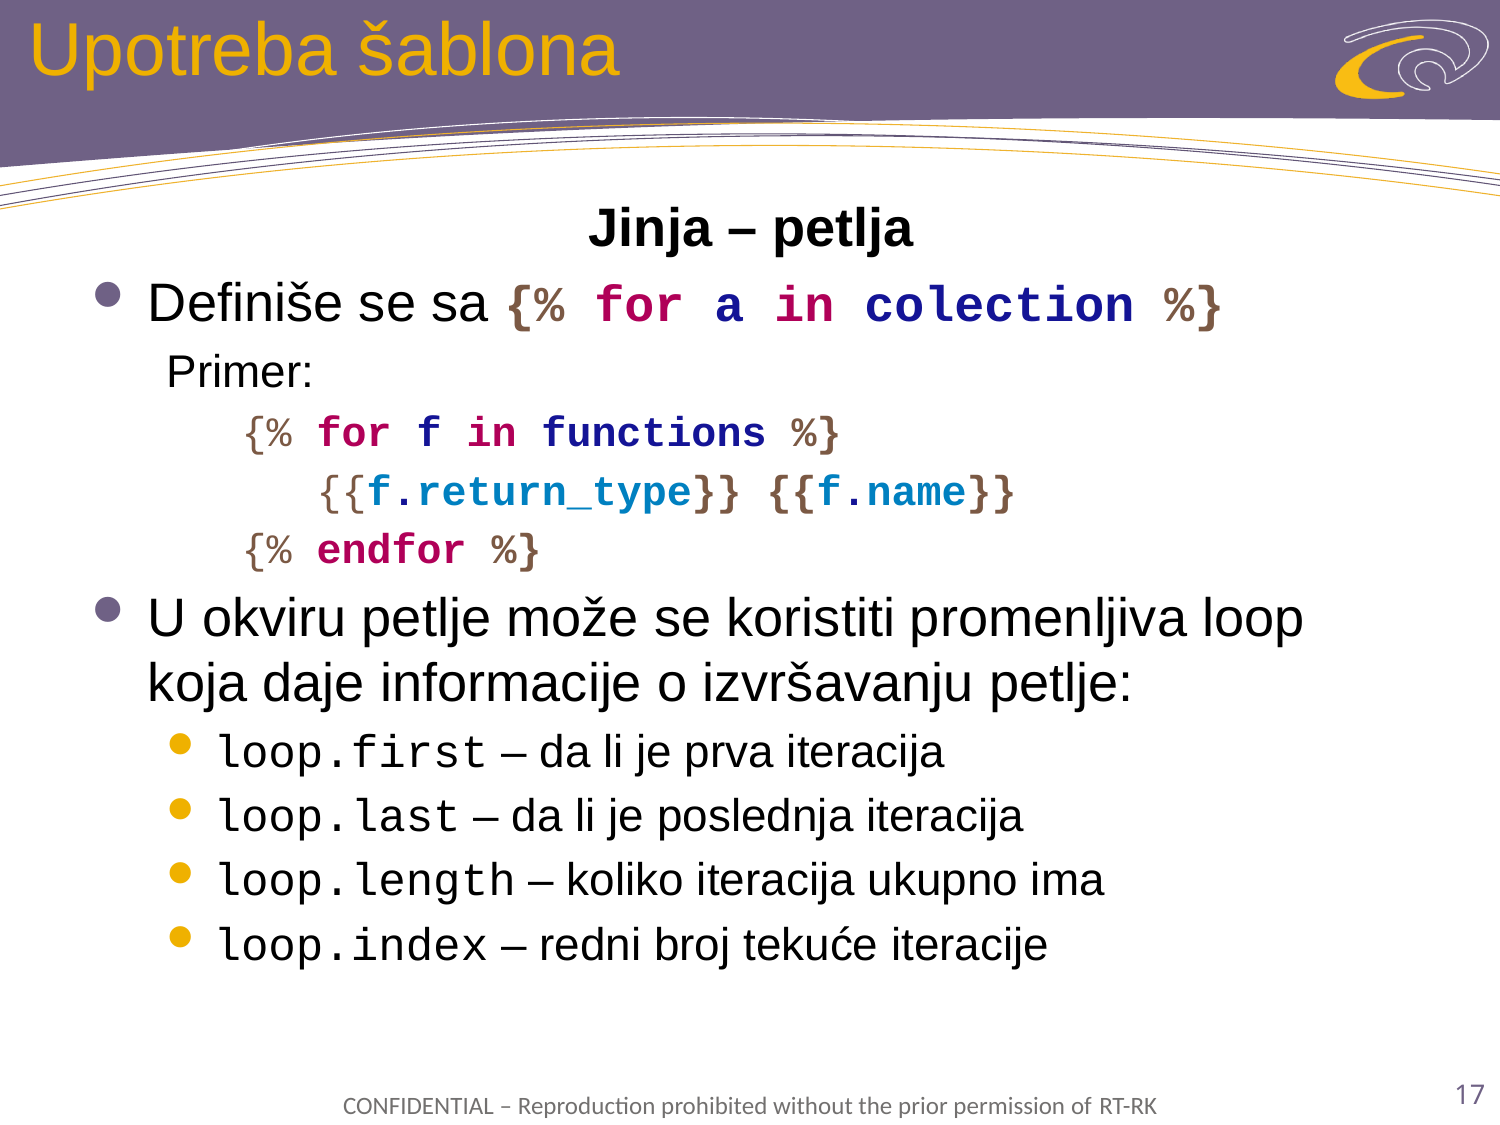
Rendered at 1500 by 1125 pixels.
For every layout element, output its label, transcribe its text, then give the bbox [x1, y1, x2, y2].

list Jinja – petlja Definiše se sa {% for a in colection %} Primer: {% for f in functions %} {{f.return_type}} {{f.name}} {% endfor %} U okviru petlje može se koristiti promenljiva loop koja daje informacije o izvršavanju petlje: loop.first – da li je prva iteracija loop.last – da li je poslednja iteracija loop.length – koliko iteracija ukupno ima loop.index – redni broj tekuće iteracije [76, 184, 1427, 1036]
picture [1322, 0, 1500, 102]
title Upotreba šablona [13, 0, 1313, 119]
